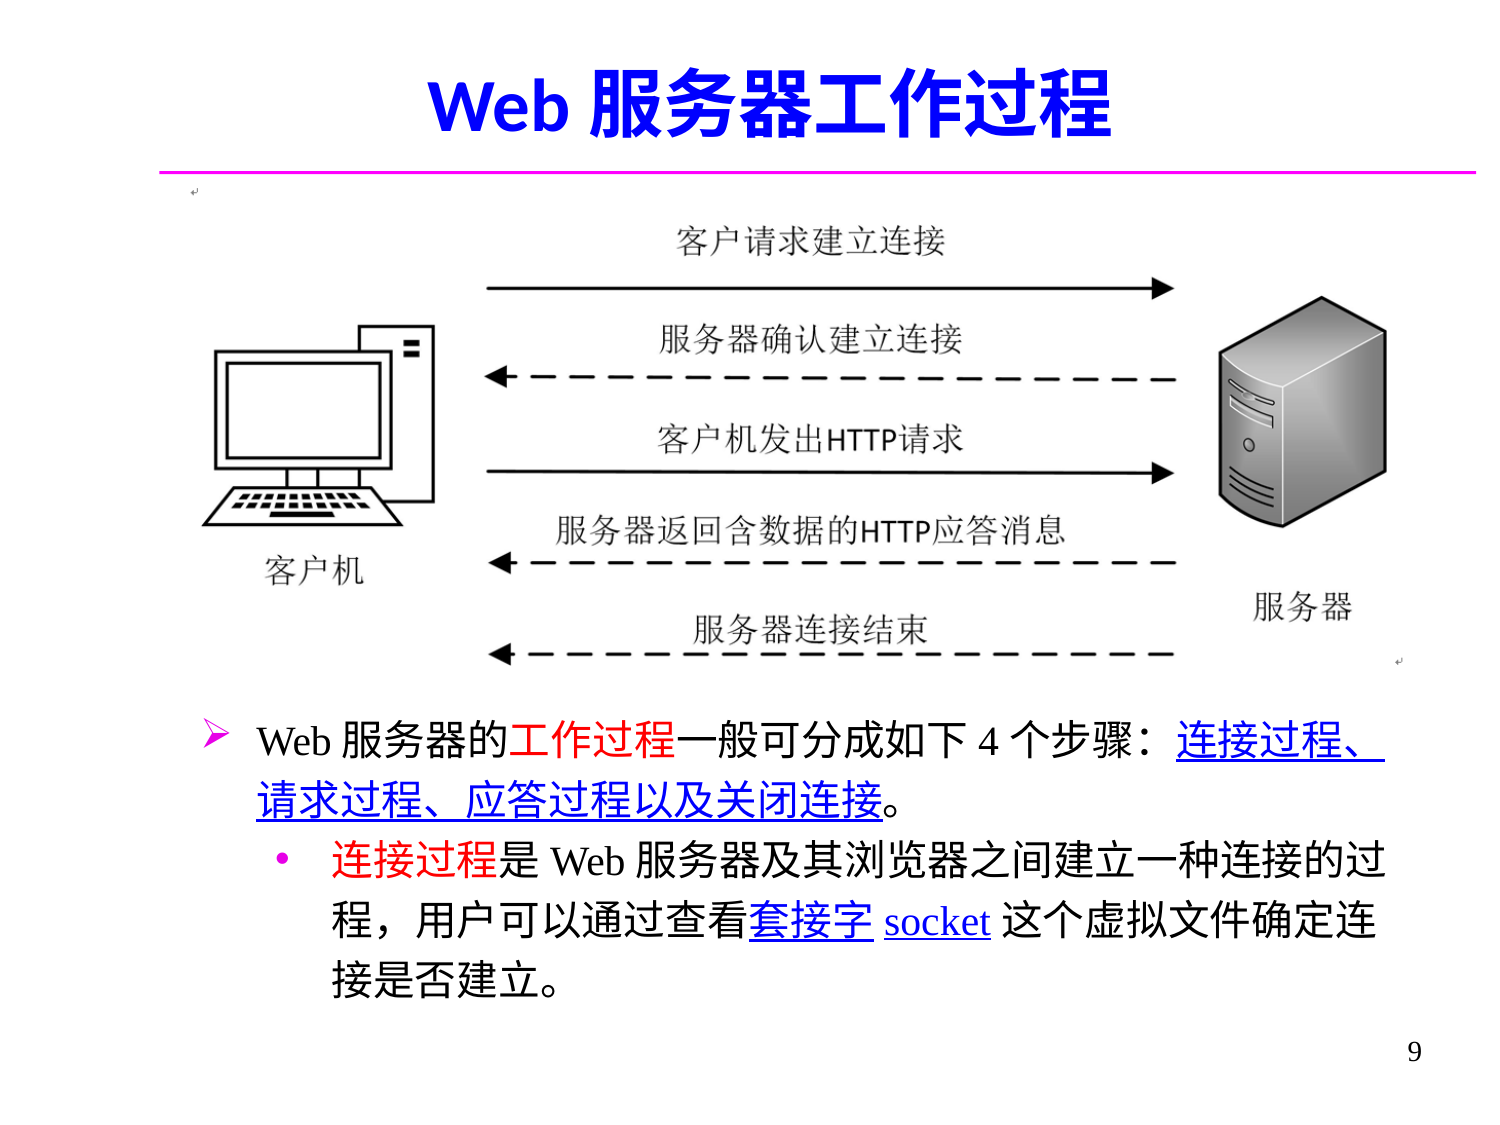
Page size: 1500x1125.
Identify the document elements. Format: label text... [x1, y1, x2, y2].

title Web服务器工作过程 [70, 12, 1471, 154]
text_box Web服务器的工作过程一般可分成如下4个步骤：连接过程、请求过程、应答过程以及关闭连接。 连接过程是Web服务器及其浏览器之间建立一种连接的过程，用户可以通过查看套接字socket这个虚拟文件确定连接是否建立。 [185, 696, 1405, 1012]
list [164, 184, 1426, 669]
slide_number 9 [1125, 1012, 1438, 1088]
